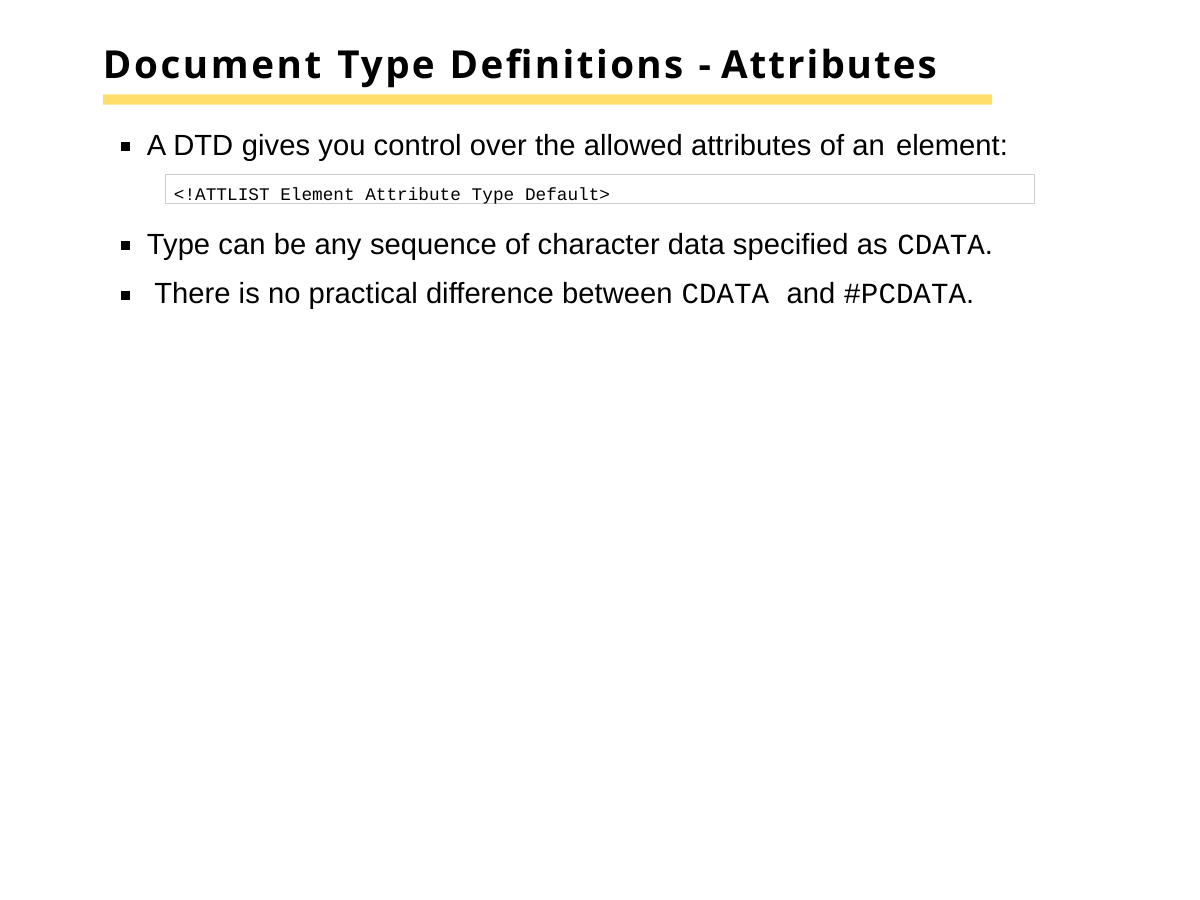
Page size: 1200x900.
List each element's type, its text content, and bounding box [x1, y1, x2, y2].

text_box <!ATTLIST Element Attribute Type Default> [165, 174, 1035, 204]
text_box A DTD gives you control over the allowed attributes of an element: [144, 125, 1010, 161]
text_box Type can be any sequence of character data specified as CDATA. There is no practical difference between CDATA and #PCDATA. [144, 210, 998, 310]
title Document Type Definitions - Attributes [100, 39, 1100, 191]
